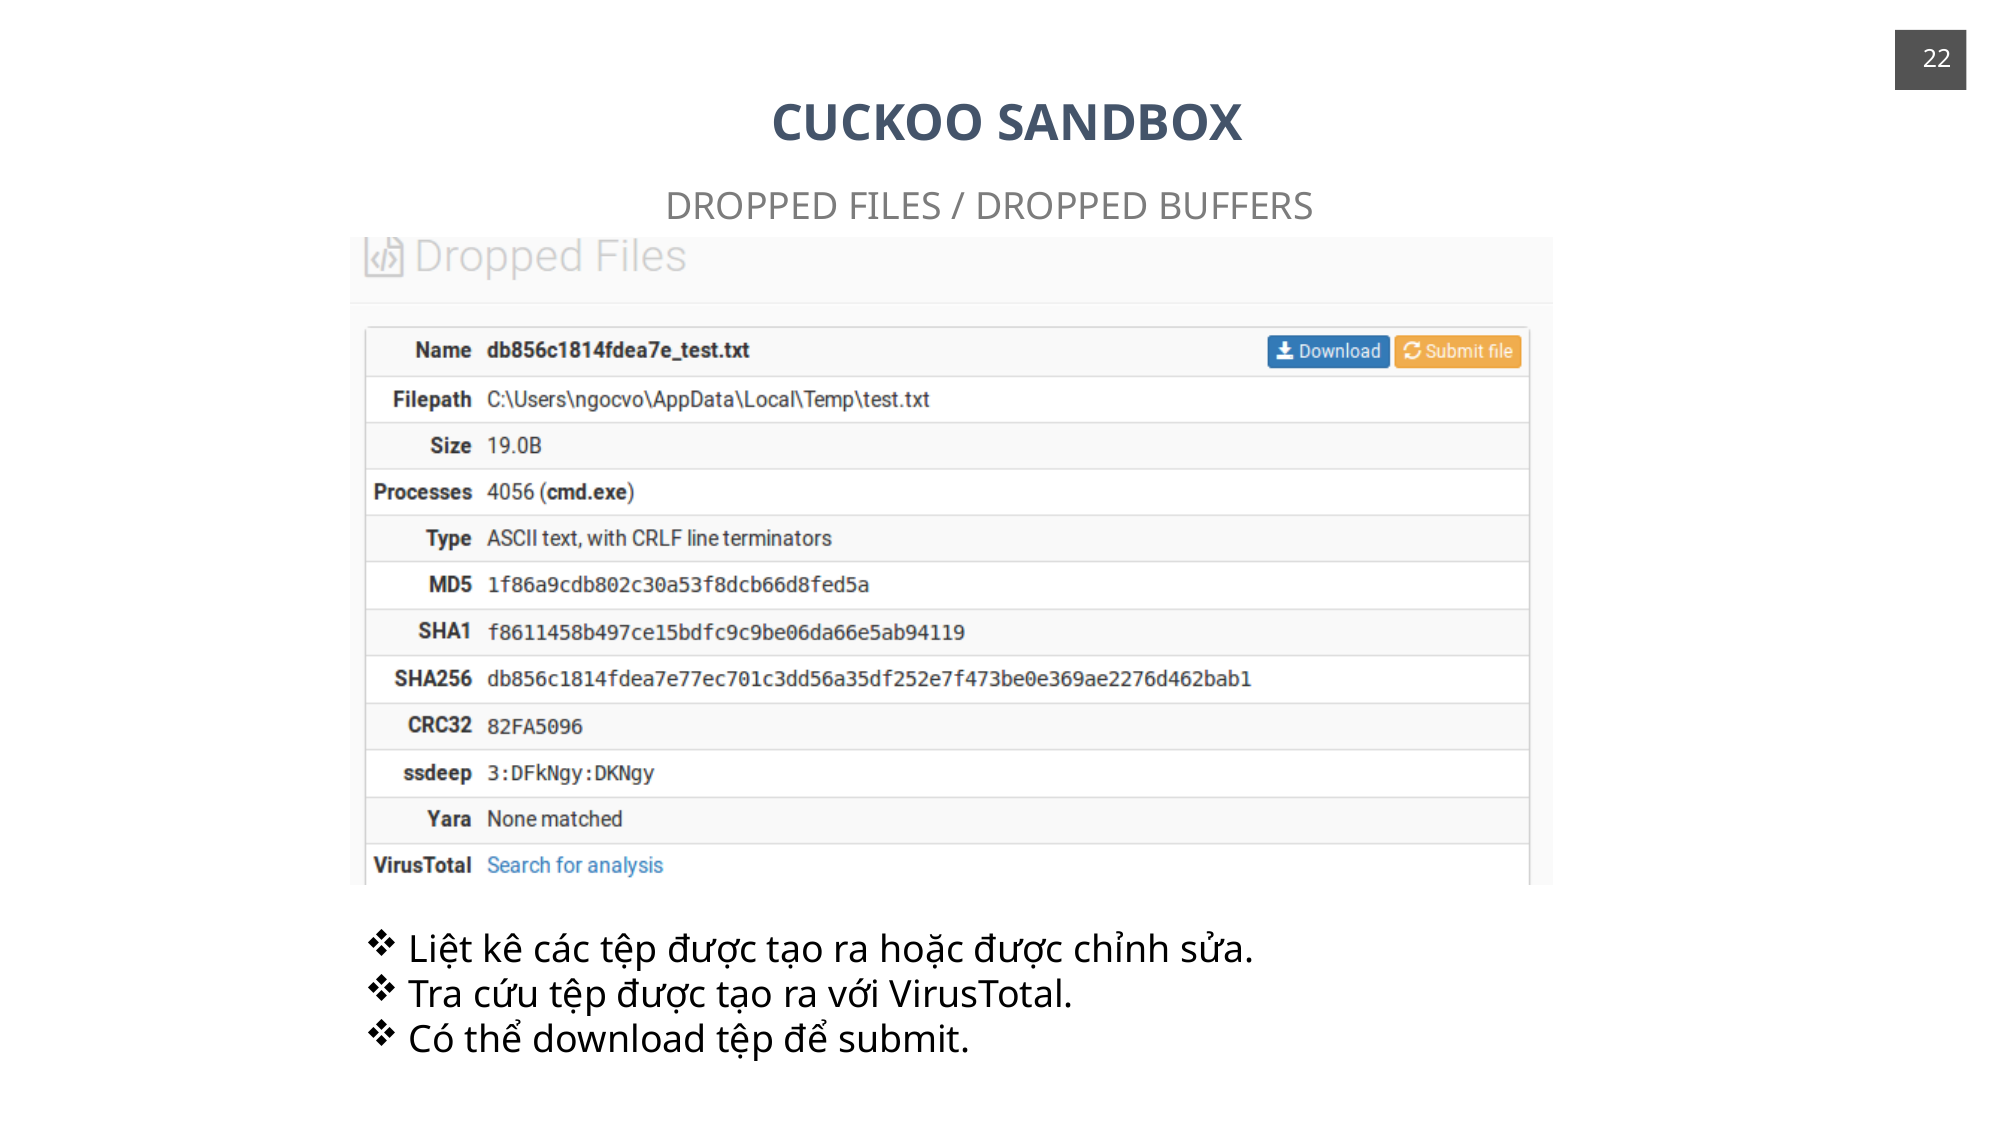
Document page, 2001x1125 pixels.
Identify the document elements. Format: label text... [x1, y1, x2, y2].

text_box CUCKOO SANDBOX [537, 82, 1477, 203]
picture [349, 237, 1553, 885]
text_box DROPPED FILES / DROPPED BUFFERS [625, 161, 1355, 237]
slide_number 22 [1895, 29, 1967, 90]
text_box Liệt kê các tệp được tạo ra hoặc được chỉnh sửa. Tra cứu tệp được tạo ra với VirusTotal. Có thể download tệp để submit. [349, 917, 1743, 1068]
